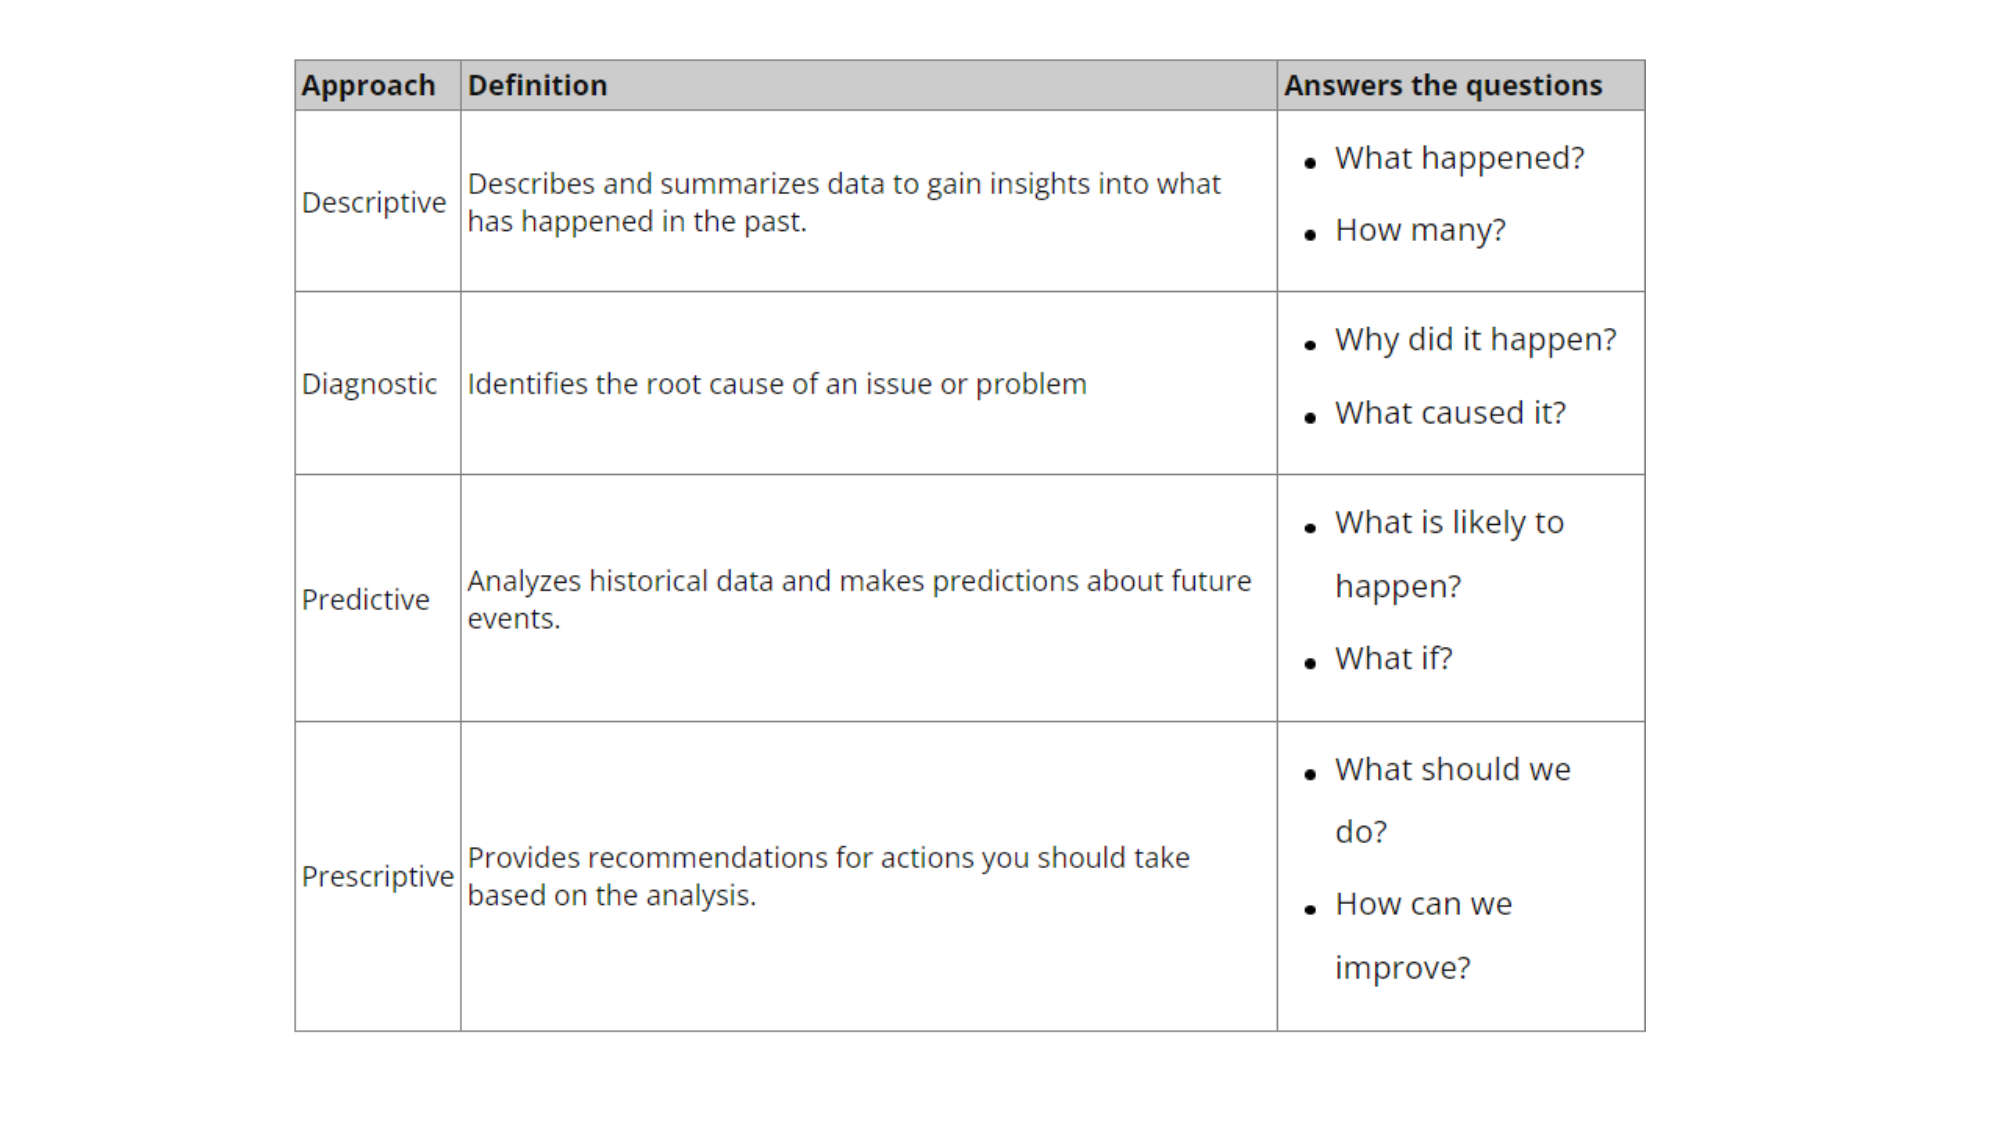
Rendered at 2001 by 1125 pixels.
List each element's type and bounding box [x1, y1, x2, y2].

picture [254, 33, 1646, 1051]
